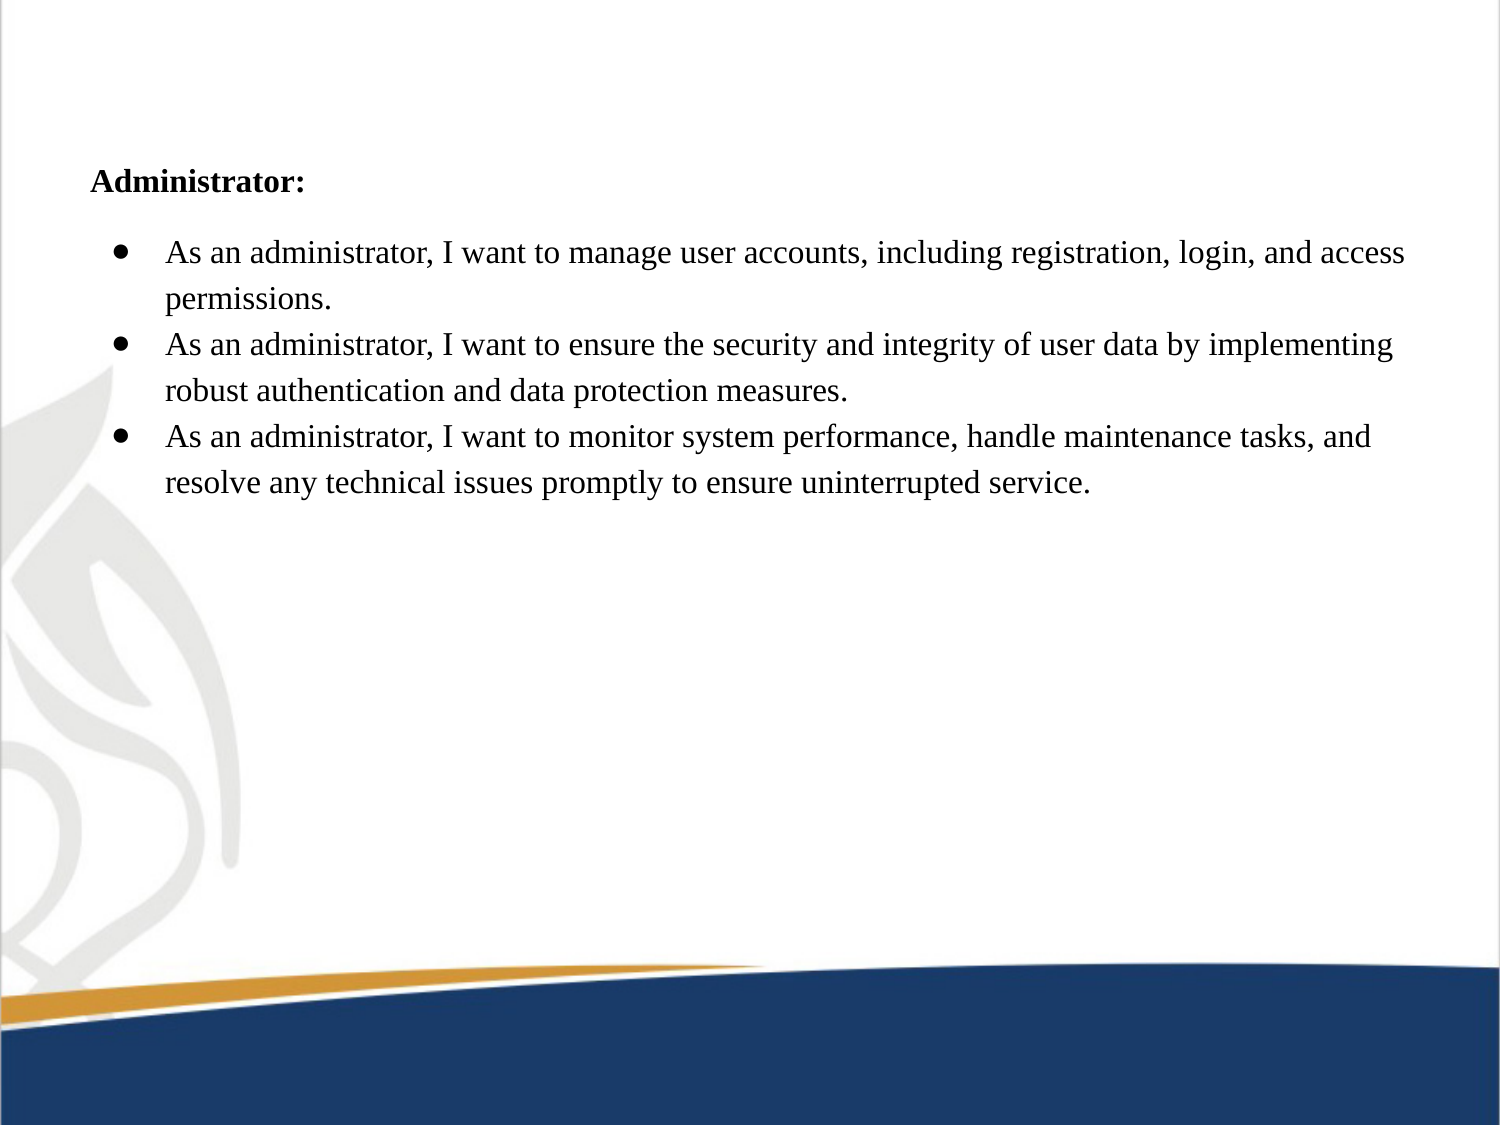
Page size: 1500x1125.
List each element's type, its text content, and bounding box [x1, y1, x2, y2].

picture [0, 0, 1500, 1125]
list Administrator: As an administrator, I want to manage user accounts, including registration, login, and access permissions. As an administrator, I want to ensure the security and integrity of user data by implementing robust authentication and data protection measures. As an administrator, I want to monitor system performance, handle maintenance tasks, and resolve any technical issues promptly to ensure uninterrupted service. [75, 146, 1425, 979]
